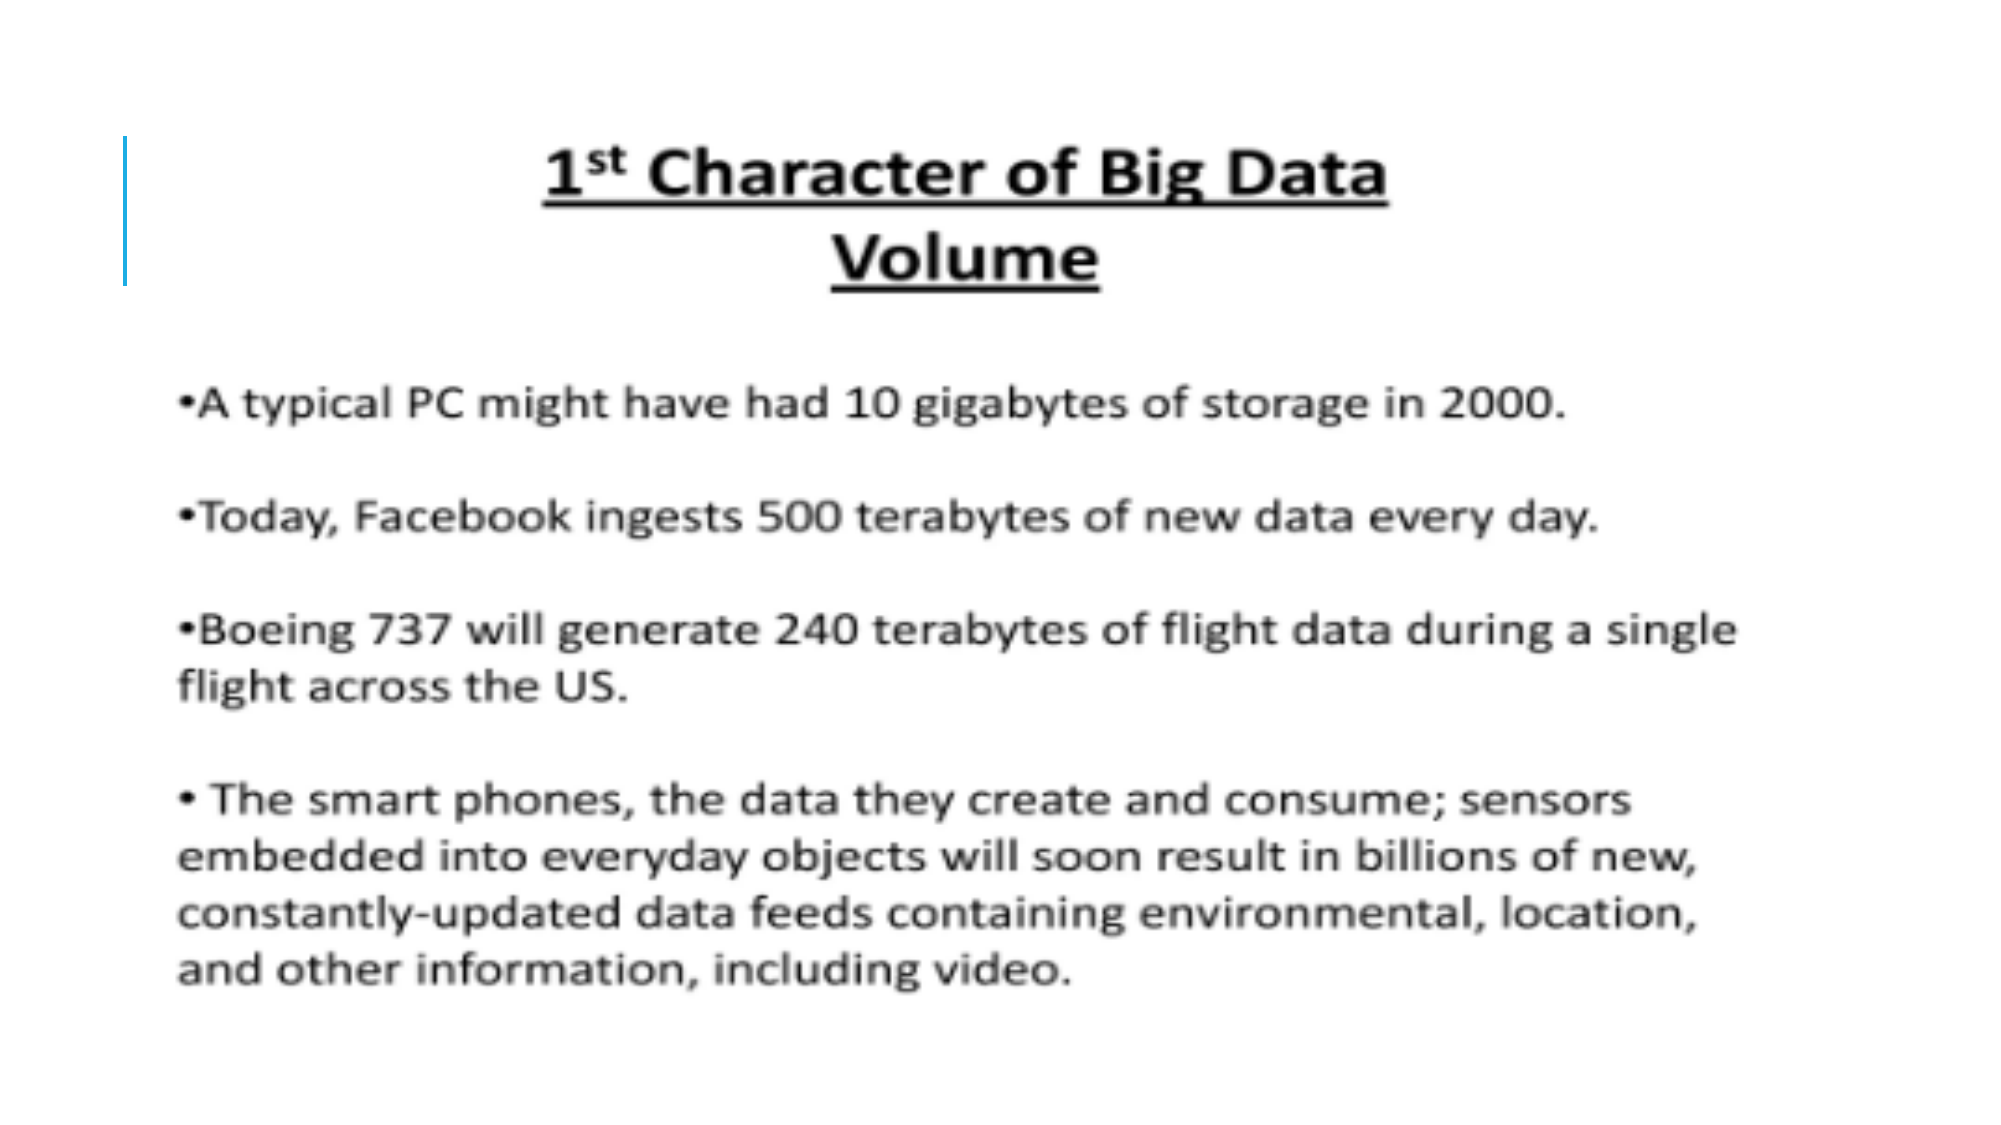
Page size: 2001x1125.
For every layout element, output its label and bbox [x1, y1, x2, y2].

picture [163, 108, 1766, 1065]
